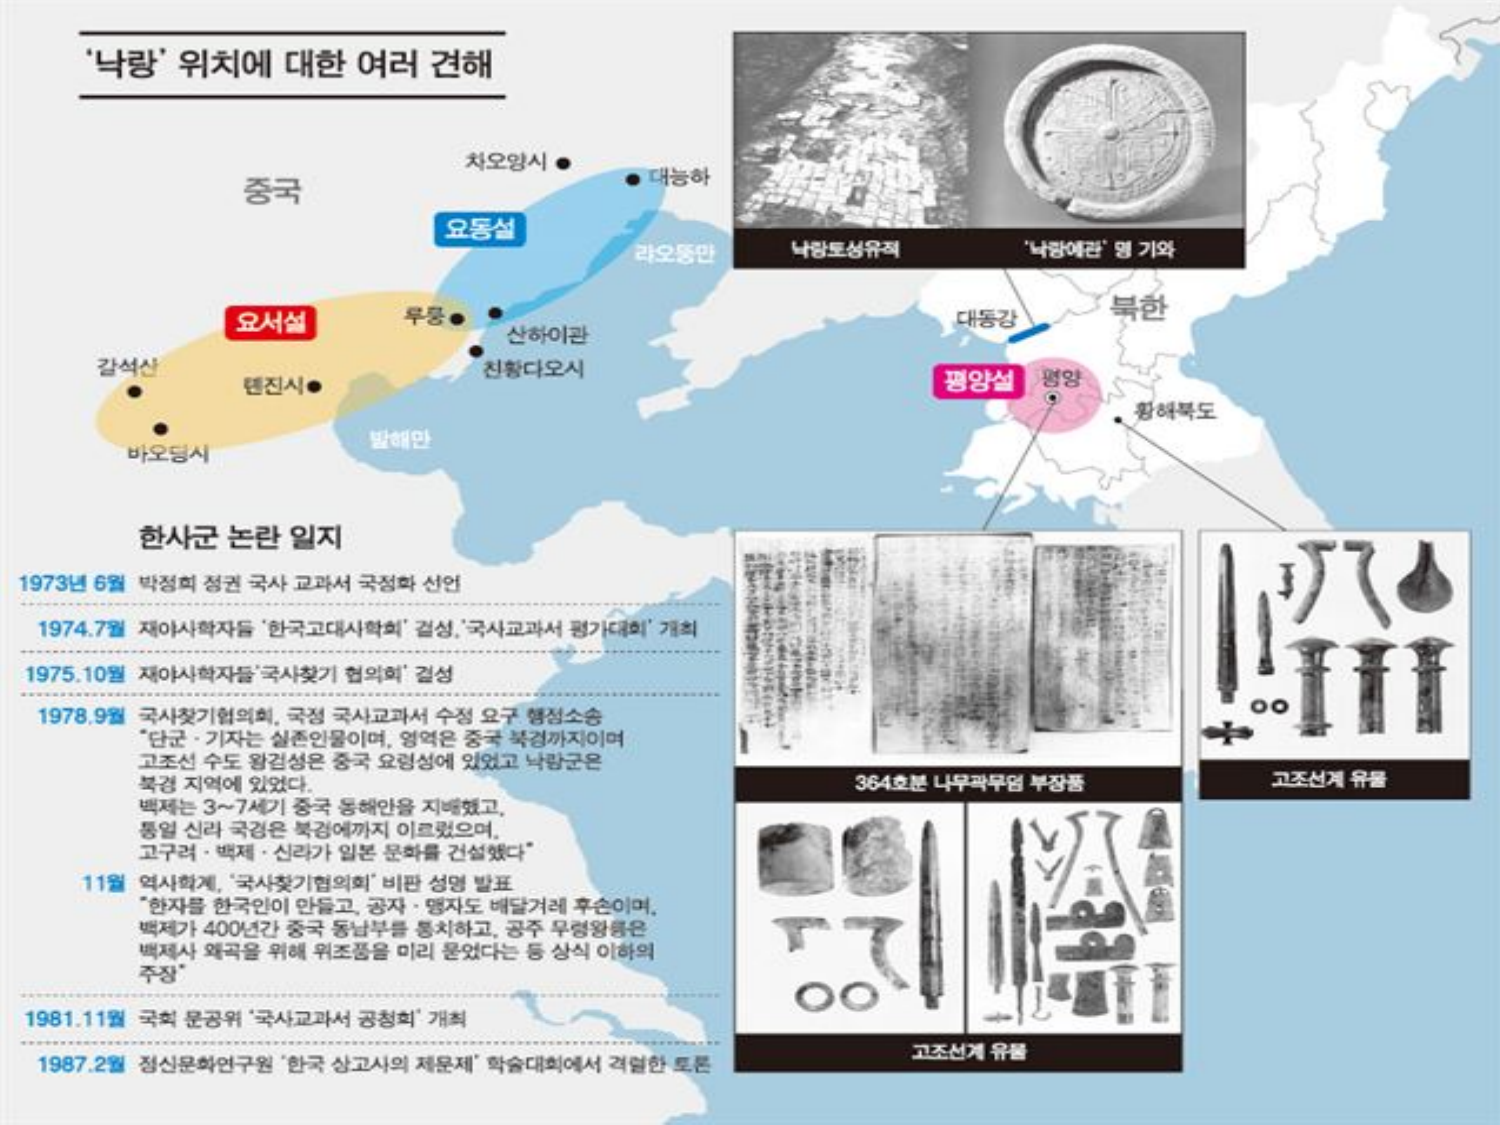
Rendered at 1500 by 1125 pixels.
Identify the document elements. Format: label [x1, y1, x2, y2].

list [0, 0, 1500, 1125]
